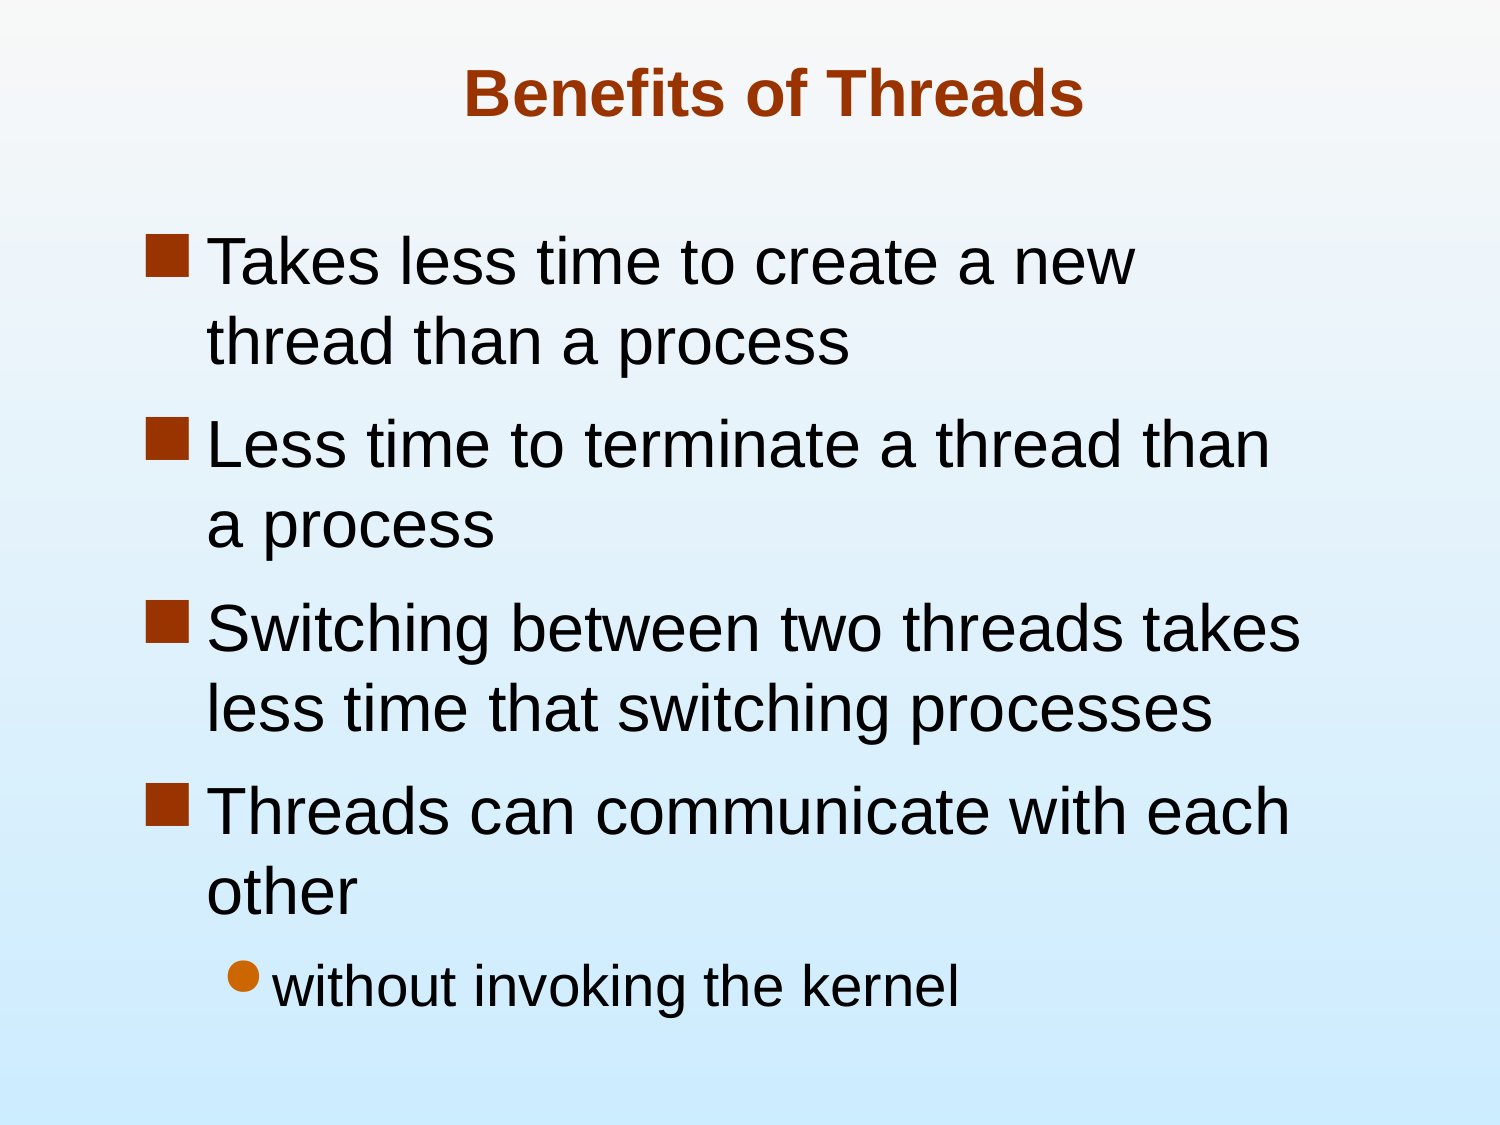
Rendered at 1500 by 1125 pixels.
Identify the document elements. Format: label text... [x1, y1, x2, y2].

title Benefits of Threads [112, 37, 1438, 138]
list Takes less time to create a new thread than a process Less time to terminate a thread than a process Switching between two threads takes less time that switching processes Threads can communicate with each other without invoking the kernel [135, 210, 1342, 947]
